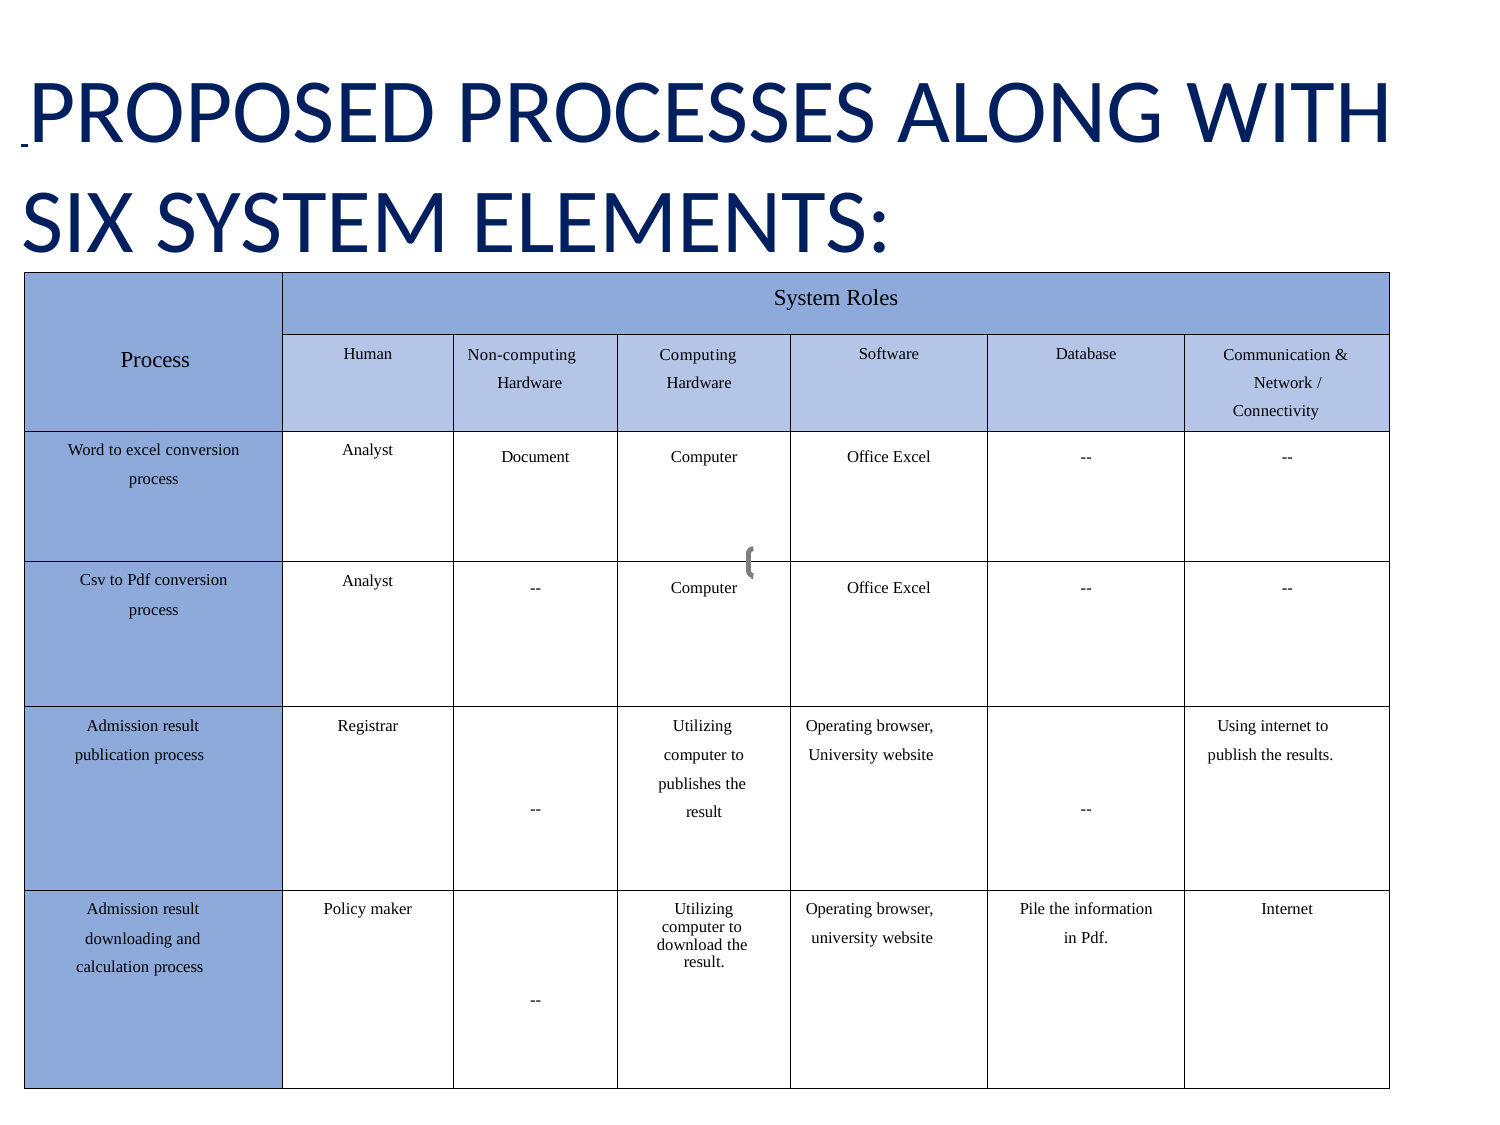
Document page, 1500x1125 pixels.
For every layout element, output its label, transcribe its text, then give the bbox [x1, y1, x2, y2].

table_cell Pile the information in Pdf. [988, 891, 1184, 1088]
table_cell Human [283, 335, 453, 431]
table_cell Utilizing computer to download the result. [618, 891, 790, 1088]
text_box PROPOSED PROCESSES ALONG WITH SIX SYSTEM ELEMENTS: [20, 49, 1500, 271]
table_cell Database [988, 335, 1184, 431]
table_cell Using internet to publish the results. [1185, 707, 1389, 890]
table_cell Utilizing computer to publishes the result [618, 707, 790, 890]
picture [746, 546, 754, 579]
table_cell Operating browser, University website [791, 707, 987, 890]
table_header System Roles [283, 273, 1389, 334]
table_cell Csv to Pdf conversion process [25, 562, 282, 706]
table_cell Analyst [283, 562, 453, 706]
table_cell Computer [618, 432, 790, 561]
table_header [25, 273, 282, 335]
table_cell Computing Hardware [618, 335, 790, 431]
table_cell Word to excel conversion process [25, 432, 282, 561]
table_cell Software [791, 335, 987, 431]
table_cell Computer [618, 562, 790, 706]
table_cell Office Excel [791, 432, 987, 561]
table_cell Office Excel [791, 562, 987, 706]
table_cell Non-computing Hardware [454, 335, 617, 431]
table_cell -- [988, 707, 1184, 890]
table_cell Admission result downloading and calculation process [25, 891, 282, 1088]
table_cell -- [454, 562, 617, 706]
table_cell Communication & Network / Connectivity [1185, 335, 1389, 431]
table_cell -- [1185, 432, 1389, 561]
table_cell -- [454, 707, 617, 890]
table_cell -- [1185, 562, 1389, 706]
table_cell Registrar [283, 707, 453, 890]
table_cell Internet [1185, 891, 1389, 1088]
table_cell Process [25, 335, 282, 431]
table_cell Analyst [283, 432, 453, 561]
table_cell Policy maker [283, 891, 453, 1088]
table_cell -- [988, 432, 1184, 561]
table_cell Admission result publication process [25, 707, 282, 890]
table_cell Document [454, 432, 617, 561]
table_cell -- [454, 891, 617, 1088]
table_cell Operating browser, university website [791, 891, 987, 1088]
table_cell -- [988, 562, 1184, 706]
